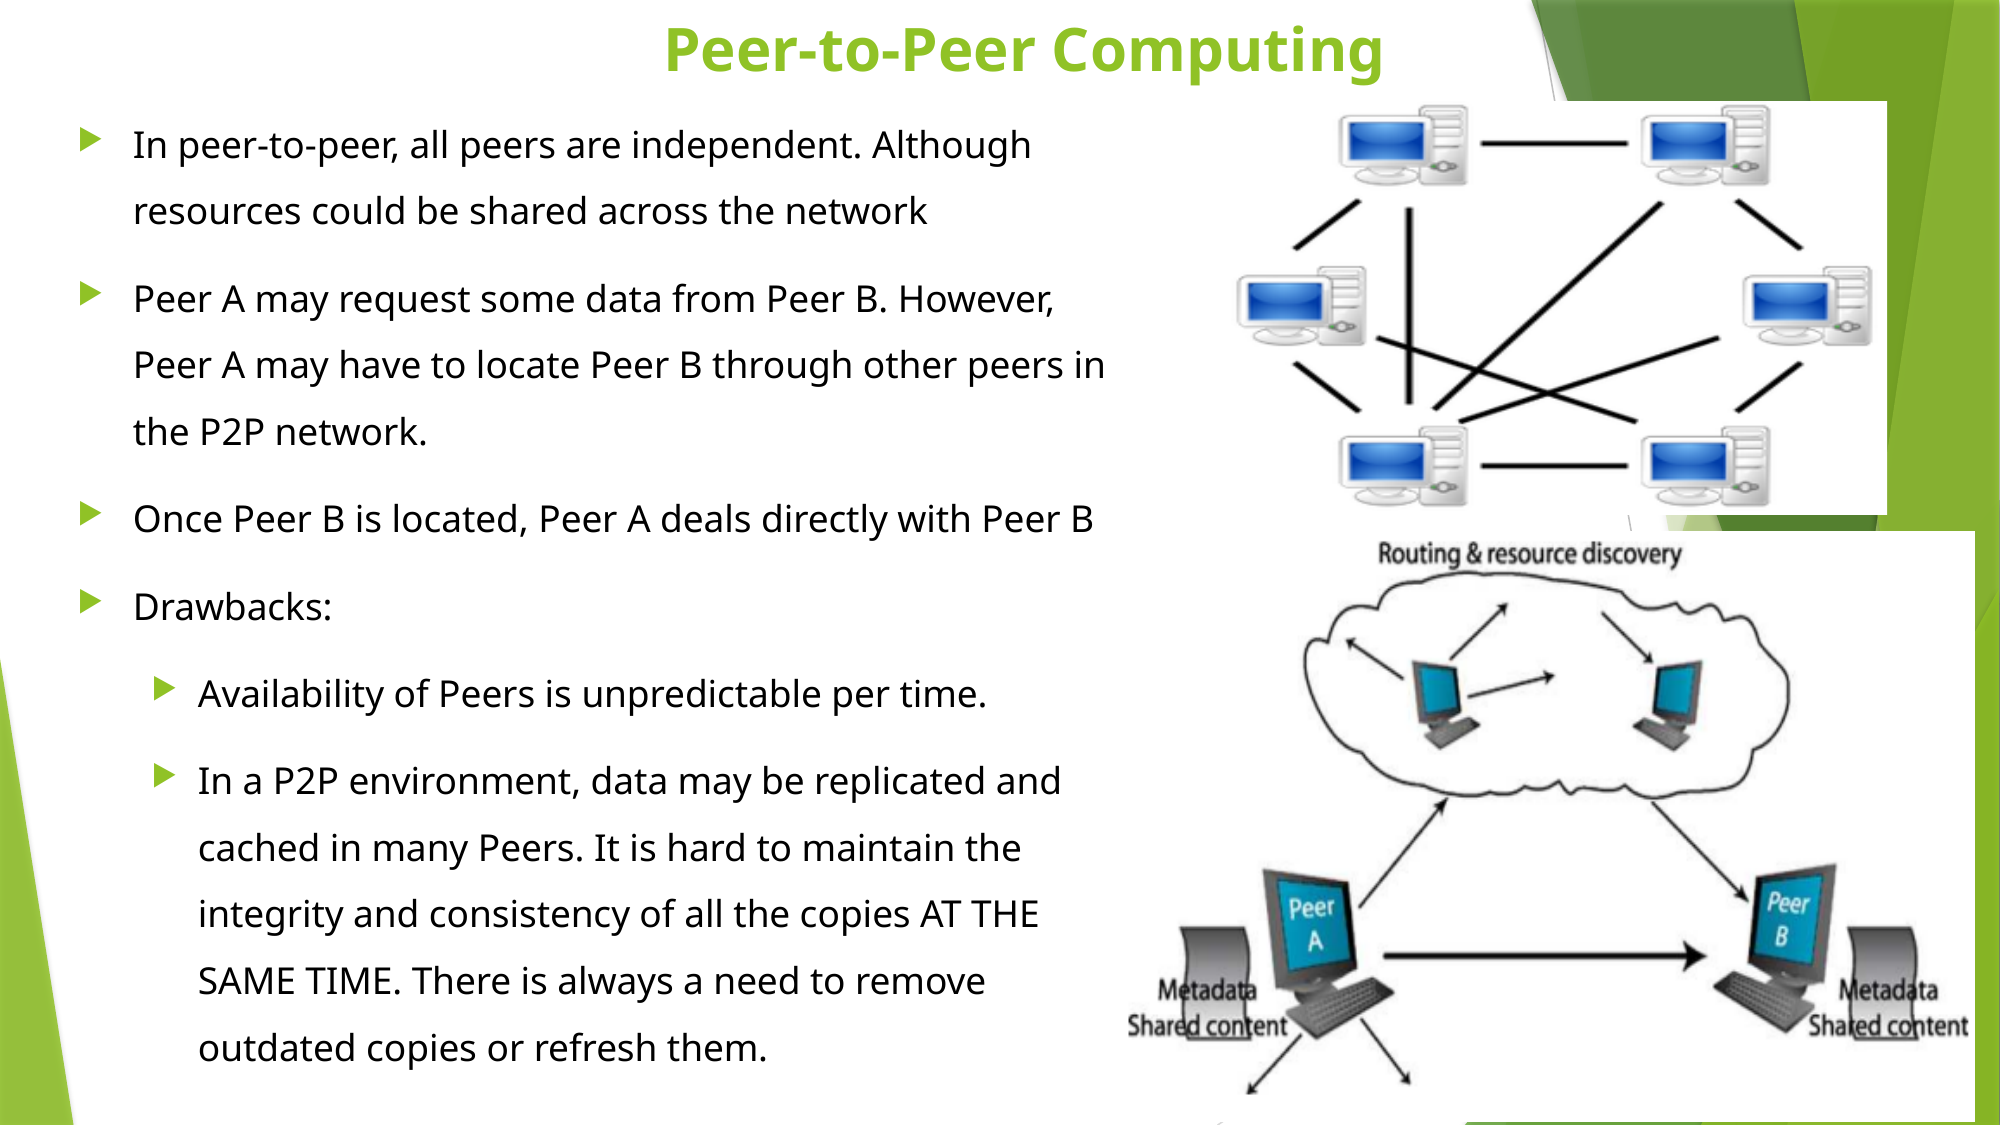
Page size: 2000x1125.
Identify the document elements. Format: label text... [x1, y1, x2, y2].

title Peer-to-Peer Computing [274, 3, 1775, 92]
picture [1099, 531, 1976, 1122]
list In peer-to-peer, all peers are independent. Although resources could be shared across the network Peer A may request some data from Peer B. However, Peer A may have to locate Peer B through other peers in the P2P network. Once Peer B is located, Peer A deals directly with Peer B Drawbacks: Availability of Peers is unpredictable per time. In a P2P environment, data may be replicated and cached in many Peers. It is hard to maintain the integrity and consistency of all the copies AT THE SAME TIME. There is always a need to remove outdated copies or refresh them. [62, 91, 1125, 1100]
picture [1224, 101, 1888, 515]
